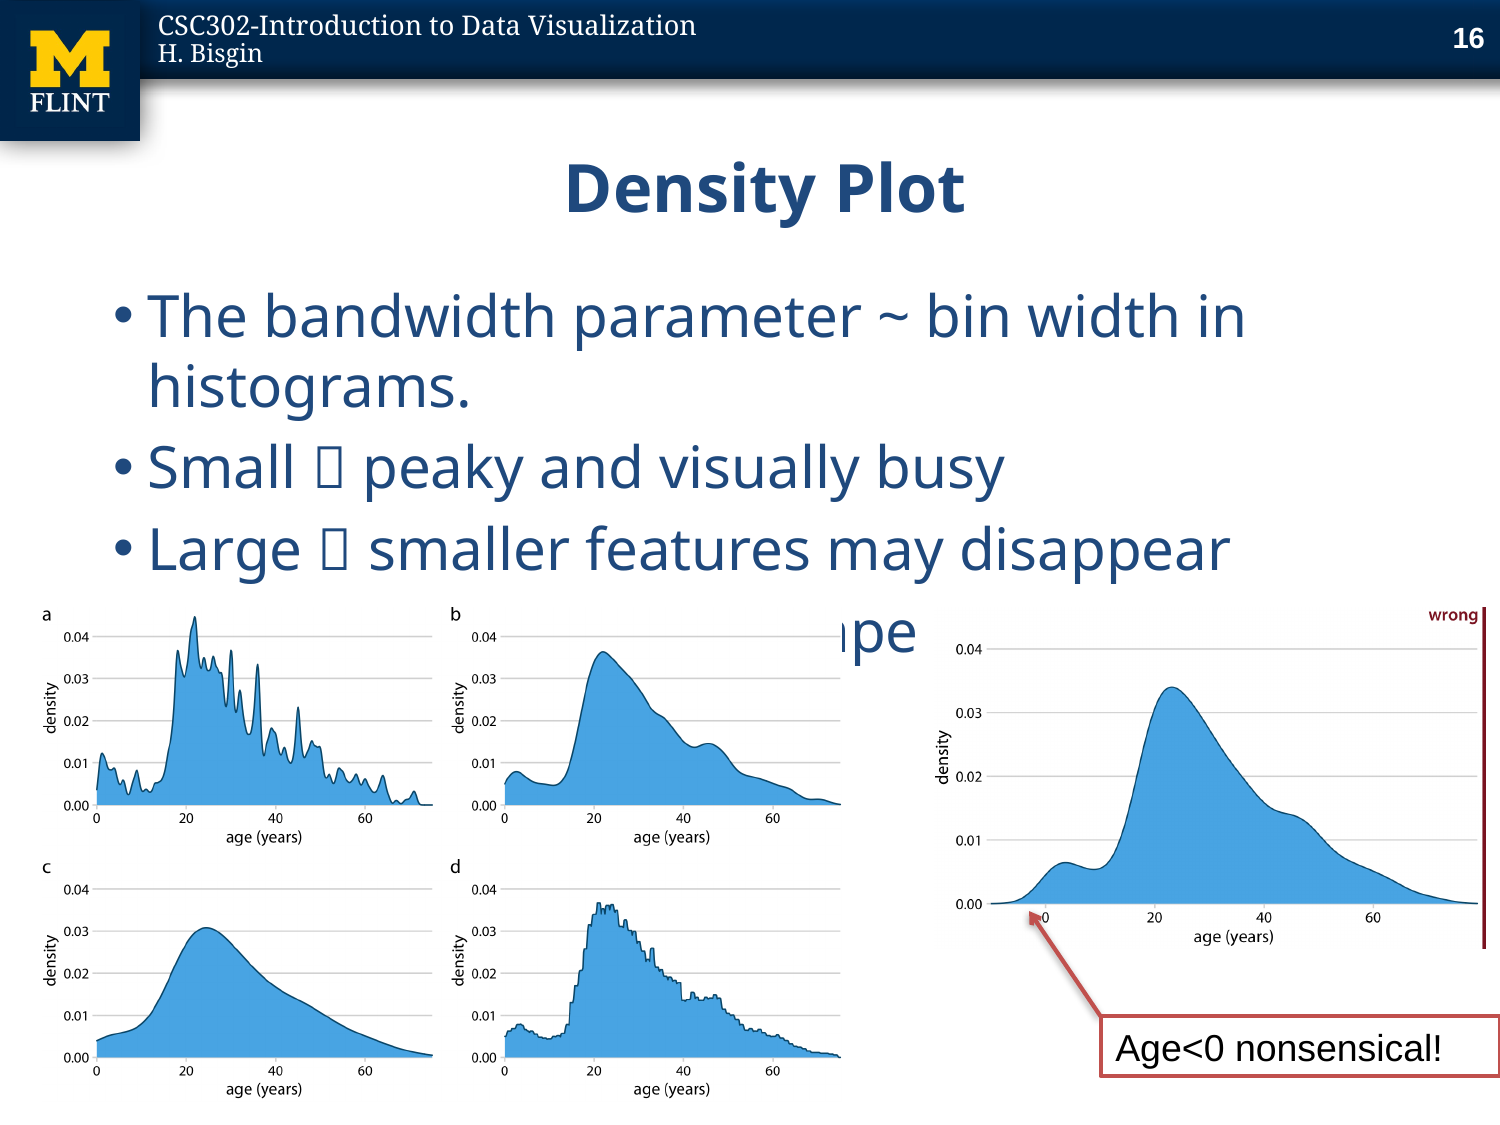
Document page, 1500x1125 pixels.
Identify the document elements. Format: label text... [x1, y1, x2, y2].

list The bandwidth parameter ~ bin width in histograms. Small  peaky and visually busy Large  smaller features may disappear The kernel affects the shape of the density curve [75, 269, 1425, 990]
picture [0, 0, 1500, 1122]
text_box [1028, 910, 1101, 1017]
slide_number 16 [1149, 6, 1500, 67]
text_box Age<0 nonsensical! [1099, 1014, 1500, 1078]
title Density Plot [73, 109, 1457, 263]
